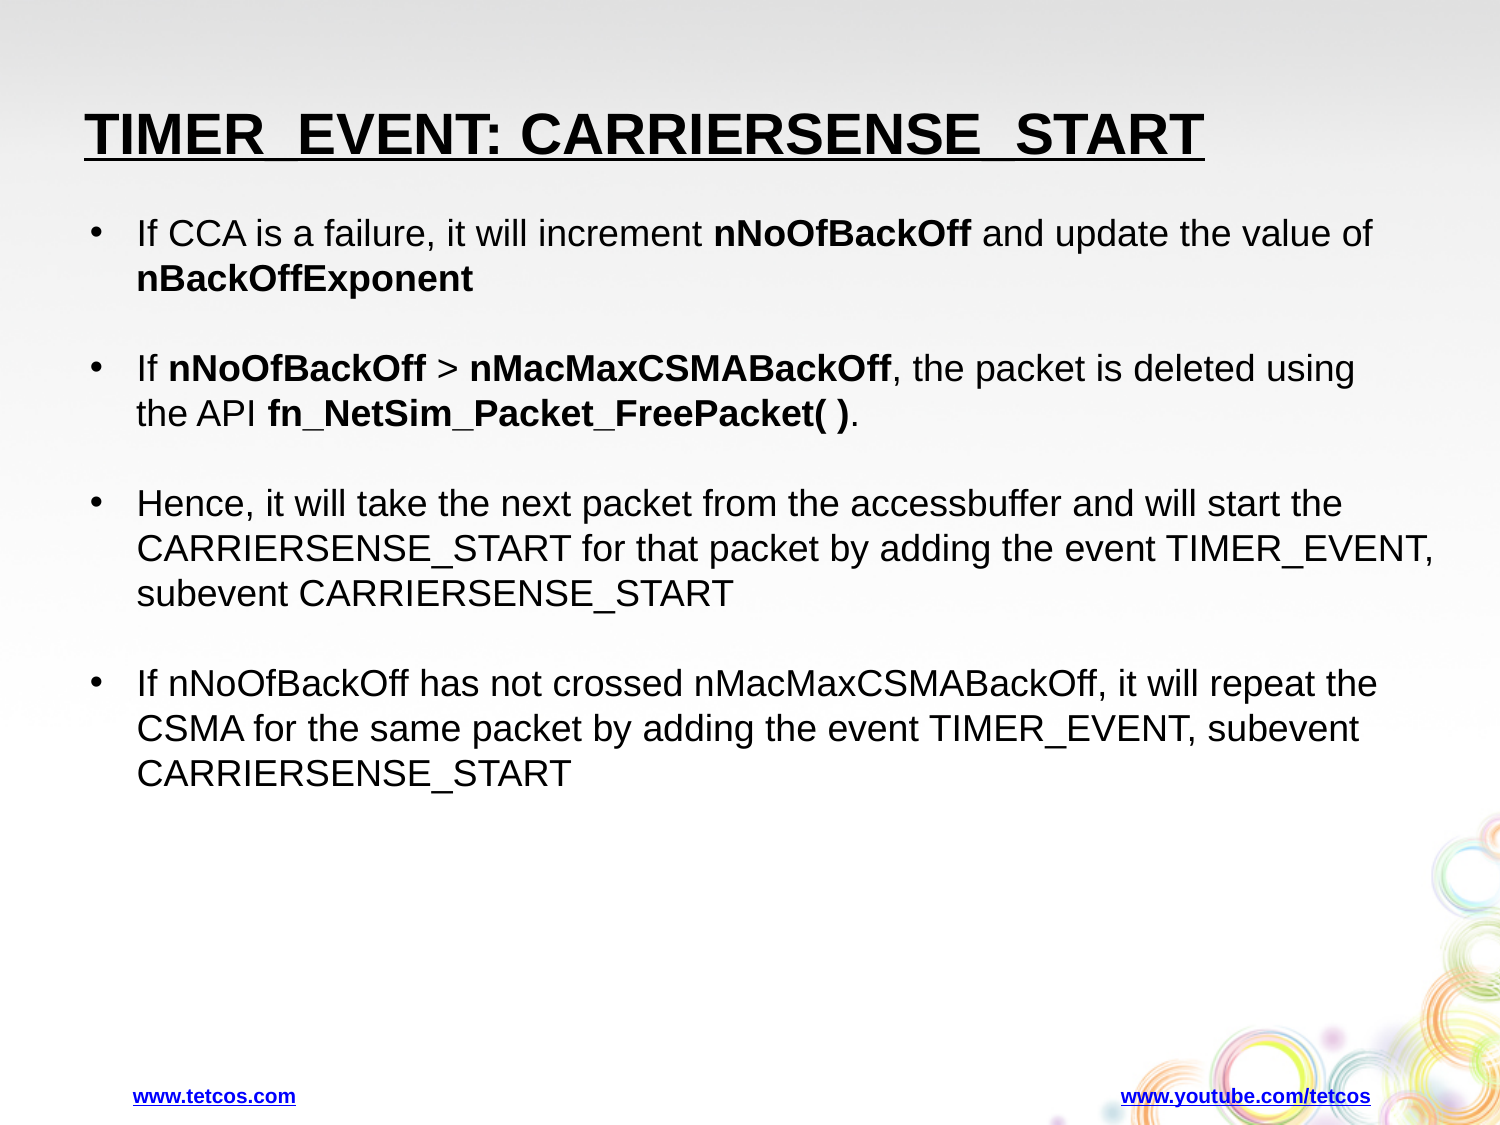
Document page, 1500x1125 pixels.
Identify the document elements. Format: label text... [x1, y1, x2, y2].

text_box If CCA is a failure, it will increment nNoOfBackOff and update the value of nBackOffExponent If nNoOfBackOff > nMacMaxCSMABackOff, the packet is deleted using the API fn_NetSim_Packet_FreePacket( ). Hence, it will take the next packet from the accessbuffer and will start the CARRIERSENSE_START for that packet by adding the event TIMER_EVENT, subevent CARRIERSENSE_START If nNoOfBackOff has not crossed nMacMaxCSMABackOff, it will repeat the CSMA for the same packet by adding the event TIMER_EVENT, subevent CARRIERSENSE_START [75, 201, 1475, 802]
picture [0, 0, 1500, 1125]
text_box TIMER_EVENT: CARRIERSENSE_START [69, 89, 1445, 174]
